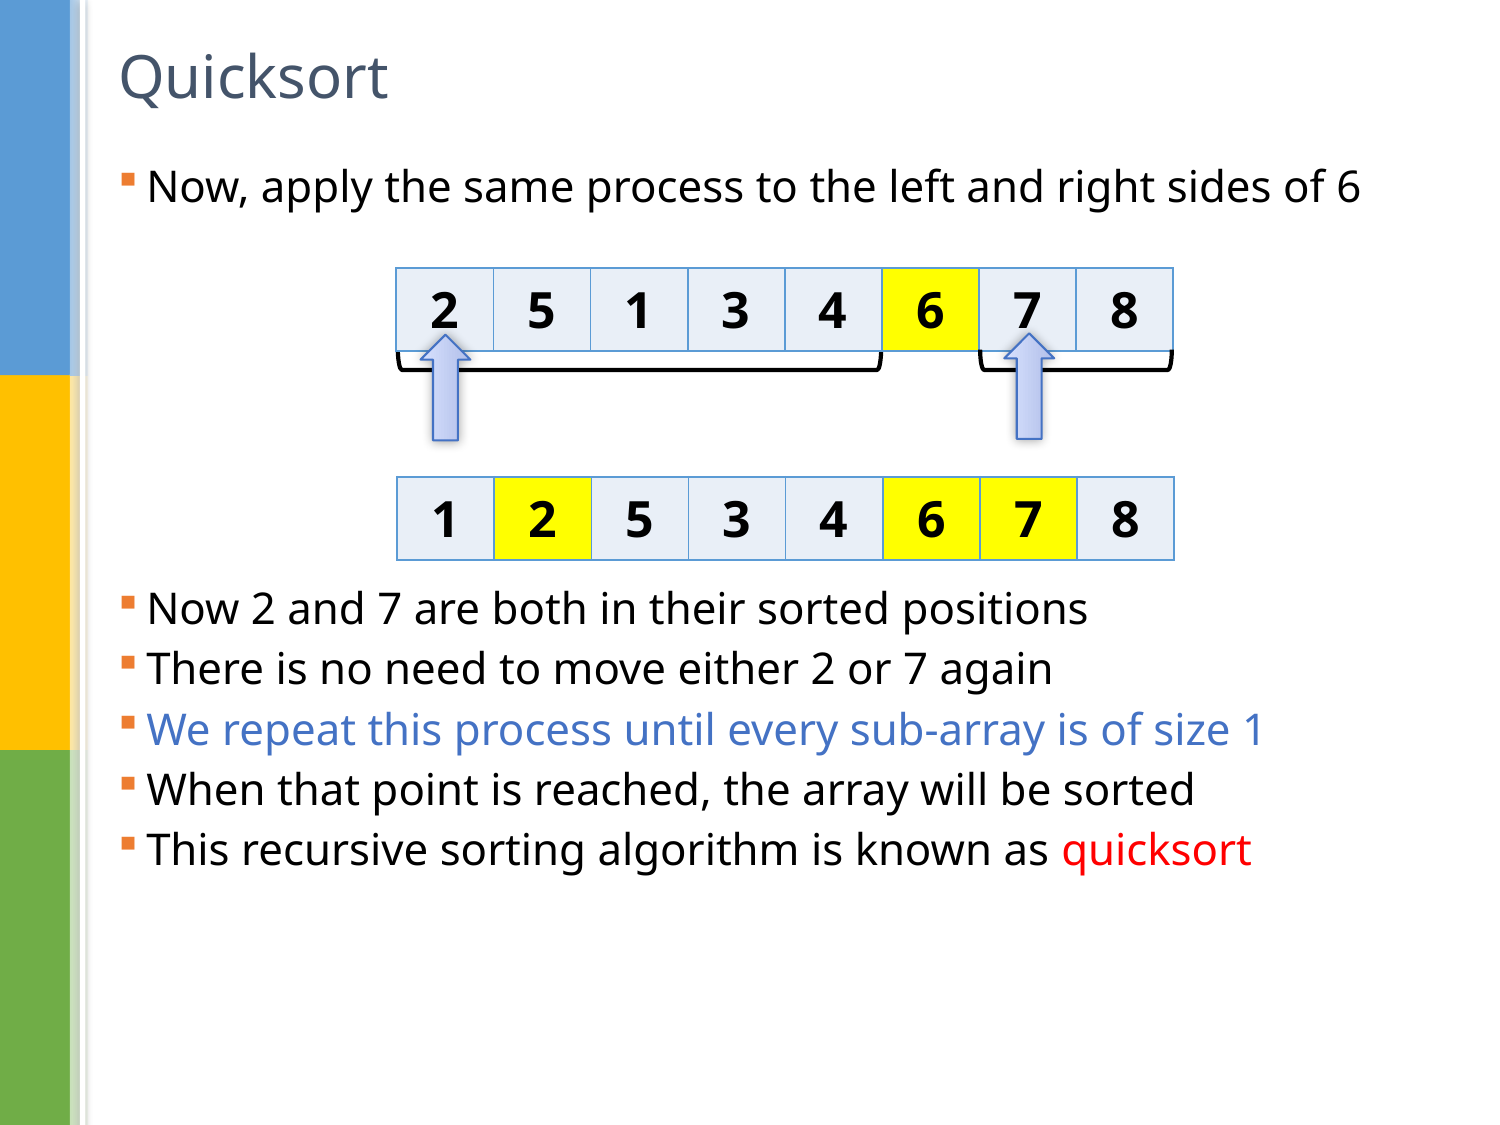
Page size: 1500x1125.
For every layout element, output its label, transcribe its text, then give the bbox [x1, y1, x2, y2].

table_header 8 [1078, 478, 1173, 559]
table_header 3 [689, 478, 785, 559]
text_box [1003, 332, 1056, 440]
table_header 1 [591, 269, 687, 350]
table_header 7 [980, 269, 1075, 349]
table_header 6 [883, 269, 978, 350]
text_box [419, 333, 472, 442]
table_header 4 [786, 269, 881, 350]
list Now, apply the same process to the left and right sides of 6 Now 2 and 7 are both in their sorted positions There is no need to move either 2 or 7 again We repeat this process until every sub-array is of size 1 When that point is reached, the array will be sorted This recursive sorting algorithm is known as quicksort [103, 156, 1425, 1062]
title Quicksort [103, 31, 1444, 119]
table_header 4 [786, 478, 882, 559]
table_header 2 [397, 269, 493, 350]
text_box [467, 352, 883, 371]
table_header 1 [398, 478, 493, 559]
text_box [396, 352, 425, 371]
table_header 5 [592, 478, 688, 559]
table_header 5 [494, 269, 590, 350]
table_header 7 [981, 478, 1076, 559]
text_box [979, 349, 1009, 372]
text_box [1049, 349, 1173, 372]
table_header 2 [495, 478, 591, 559]
table_header 8 [1077, 269, 1172, 349]
table_header 3 [689, 269, 784, 350]
table_header 6 [884, 478, 979, 559]
